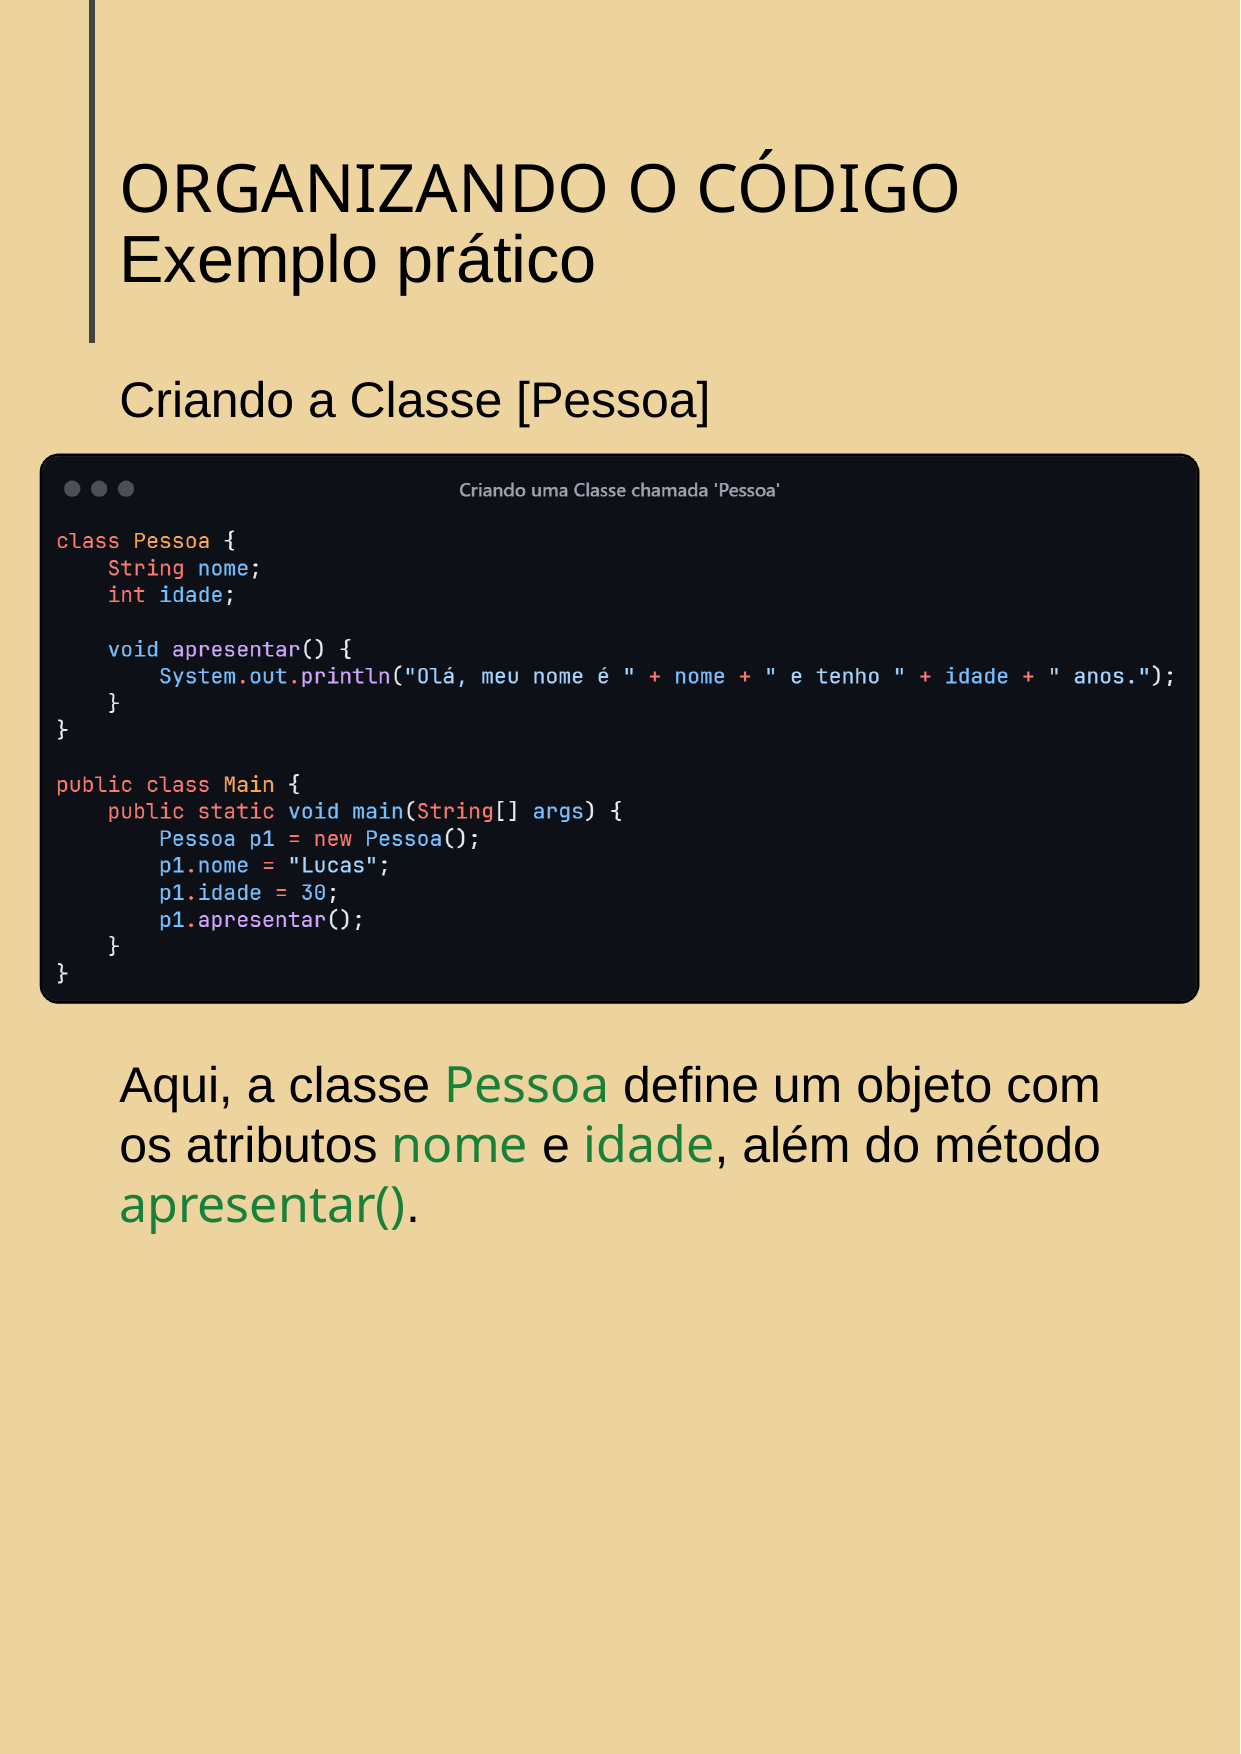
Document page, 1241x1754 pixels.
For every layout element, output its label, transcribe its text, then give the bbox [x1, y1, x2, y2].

text_box Criando a Classe [Pessoa] [104, 343, 1136, 432]
text_box ORGANIZANDO O CÓDIGO [104, 118, 1136, 206]
text_box Aqui, a classe Pessoa define um objeto com os atributos nome e idade, além do método apresentar(). [104, 1037, 1136, 1248]
picture [24, 434, 1216, 1021]
text_box Exemplo prático [104, 206, 1136, 294]
